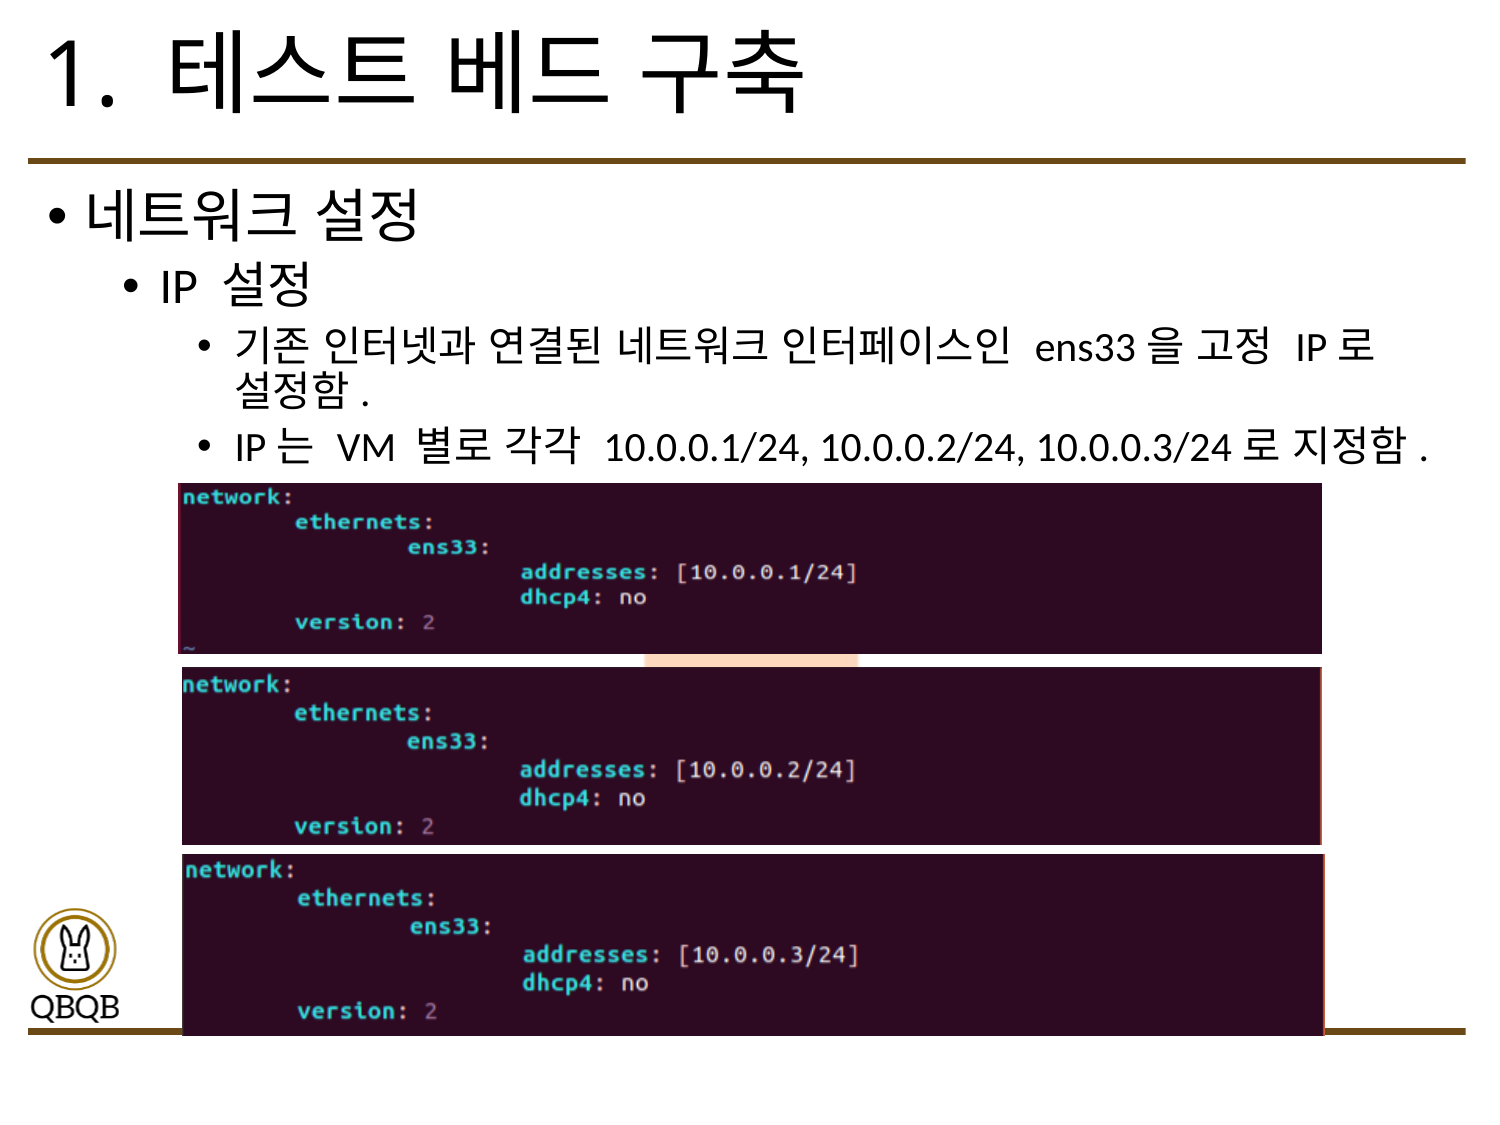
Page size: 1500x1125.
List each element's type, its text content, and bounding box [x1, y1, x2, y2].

picture [178, 483, 1322, 654]
picture [181, 667, 1322, 845]
list 네트워크 설정 IP 설정 기존 인터넷과 연결된 네트워크 인터페이스인 ens33을 고정 IP로 설정함. IP는 VM 별로 각각 10.0.0.1/24, 10.0.0.2/24, 10.0.0.3/24로 지정함. [32, 179, 1464, 979]
picture [0, 854, 1325, 1103]
title 1. 테스트 베드 구축 [27, 6, 1228, 147]
